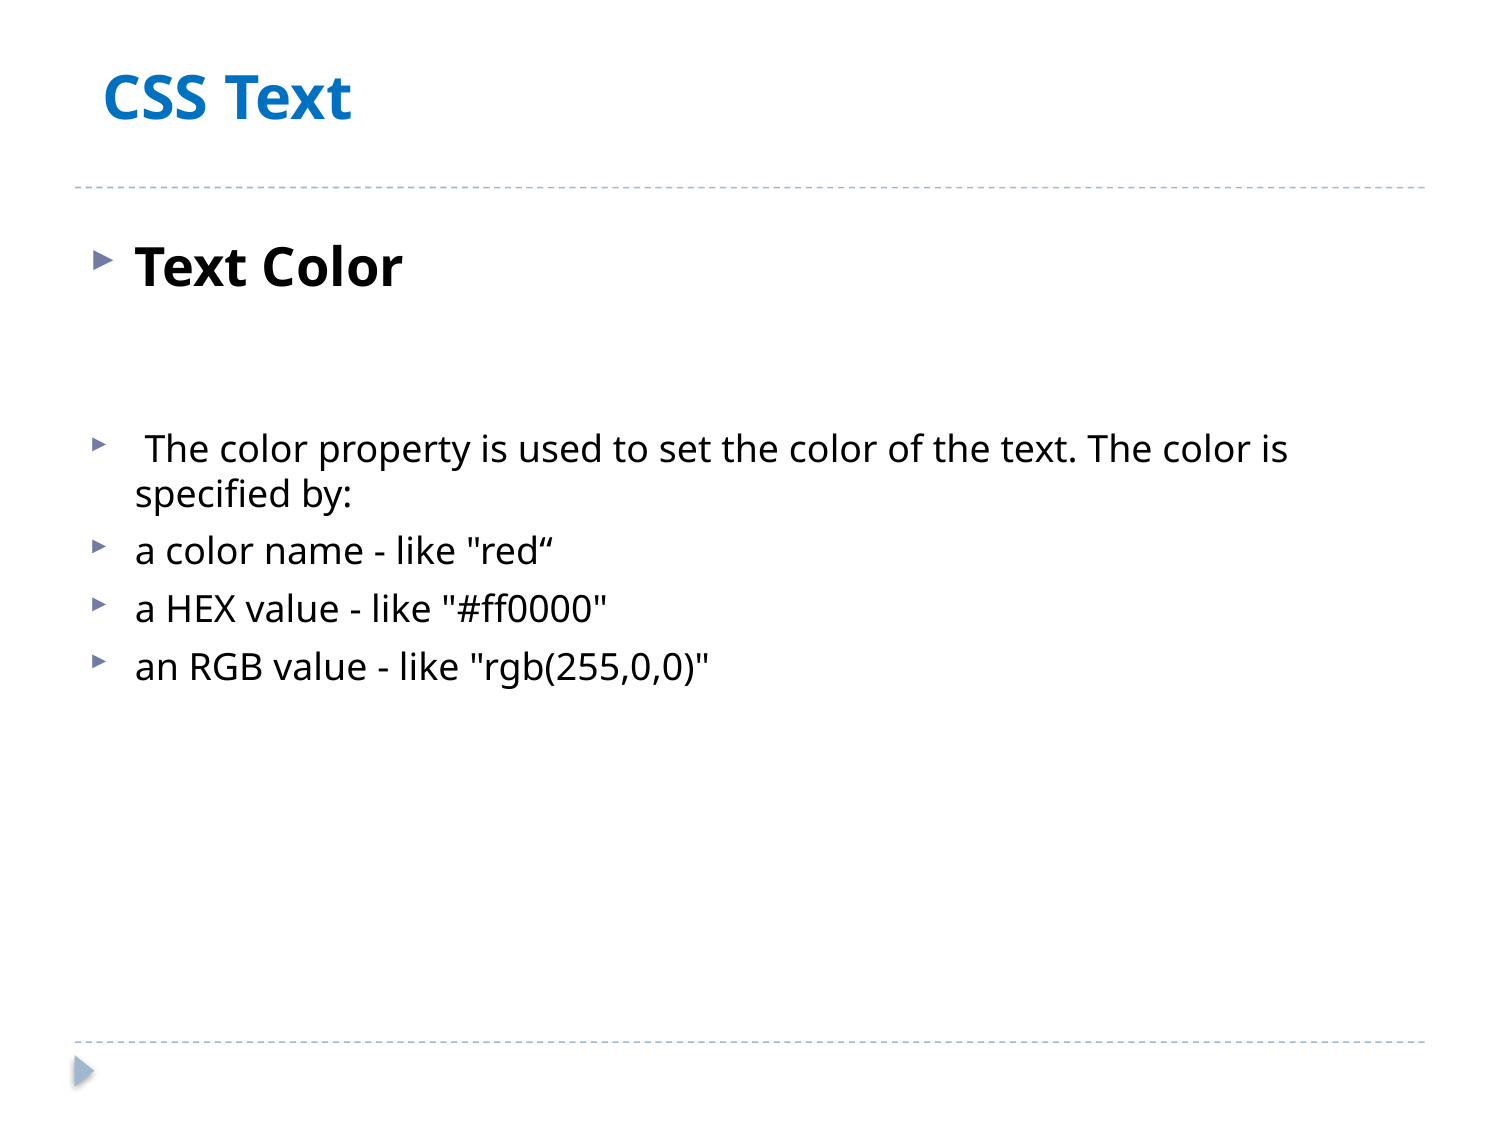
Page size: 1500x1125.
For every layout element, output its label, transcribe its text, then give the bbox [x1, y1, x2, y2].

title CSS Text [87, 50, 1438, 213]
list Text Color The color property is used to set the color of the text. The color is specified by: a color name - like "red“ a HEX value - like "#ff0000" an RGB value - like "rgb(255,0,0)" [75, 224, 1425, 1035]
